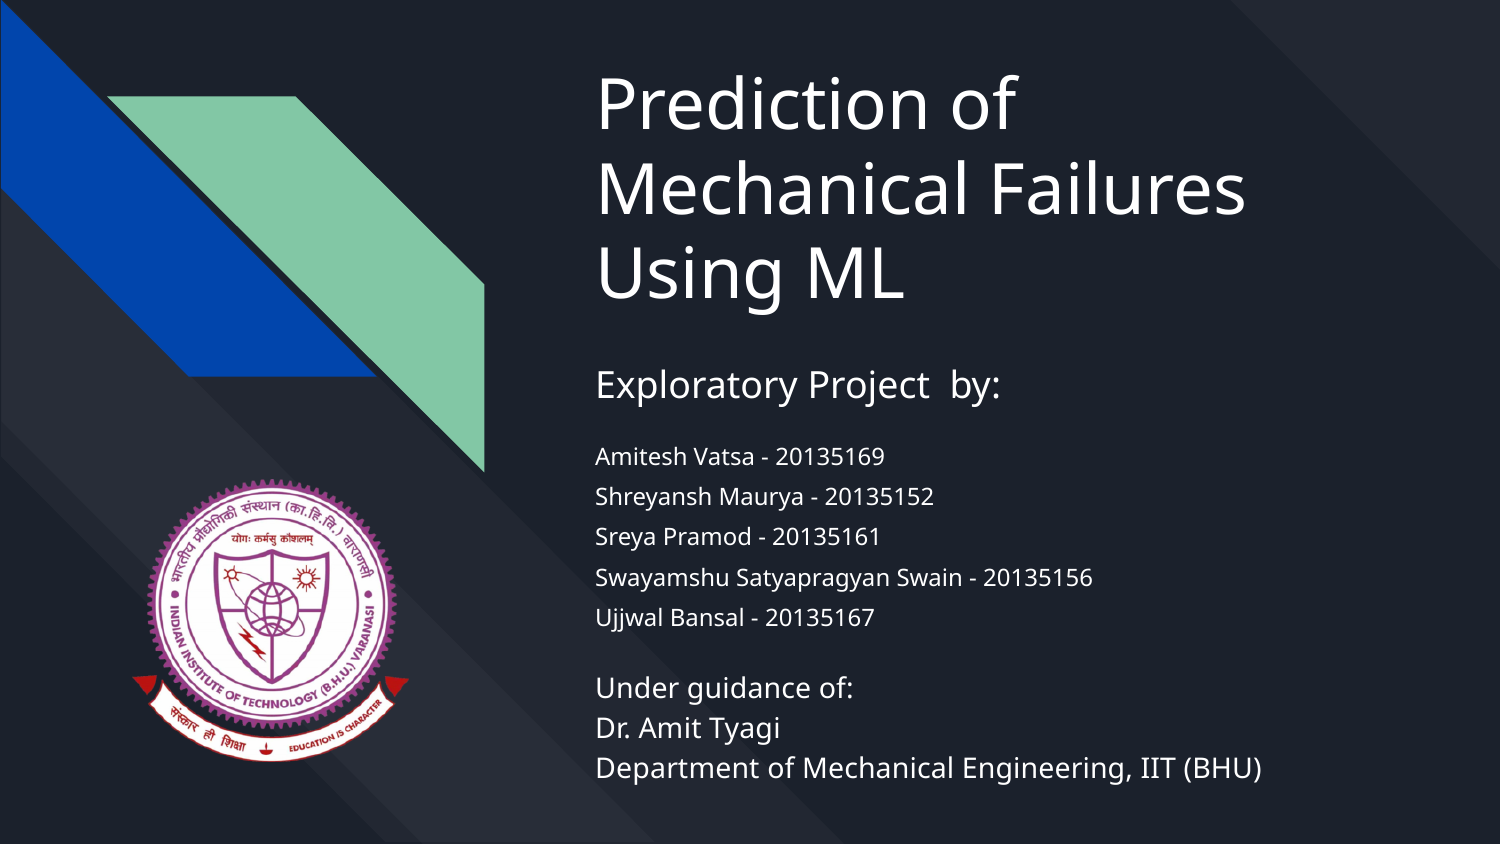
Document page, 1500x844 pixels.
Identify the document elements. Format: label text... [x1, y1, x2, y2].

title Prediction of Mechanical Failures Using ML [580, 43, 1404, 367]
picture [132, 479, 410, 763]
subtitle Exploratory Project by: [580, 355, 1037, 415]
text_box Amitesh Vatsa - 20135169 Shreyansh Maurya - 20135152 Sreya Pramod - 20135161 Swayamshu Satyapragyan Swain - 20135156 Ujjwal Bansal - 20135167 [580, 415, 1235, 647]
subtitle Under guidance of: Dr. Amit Tyagi Department of Mechanical Engineering, IIT (BHU) [580, 650, 1346, 800]
